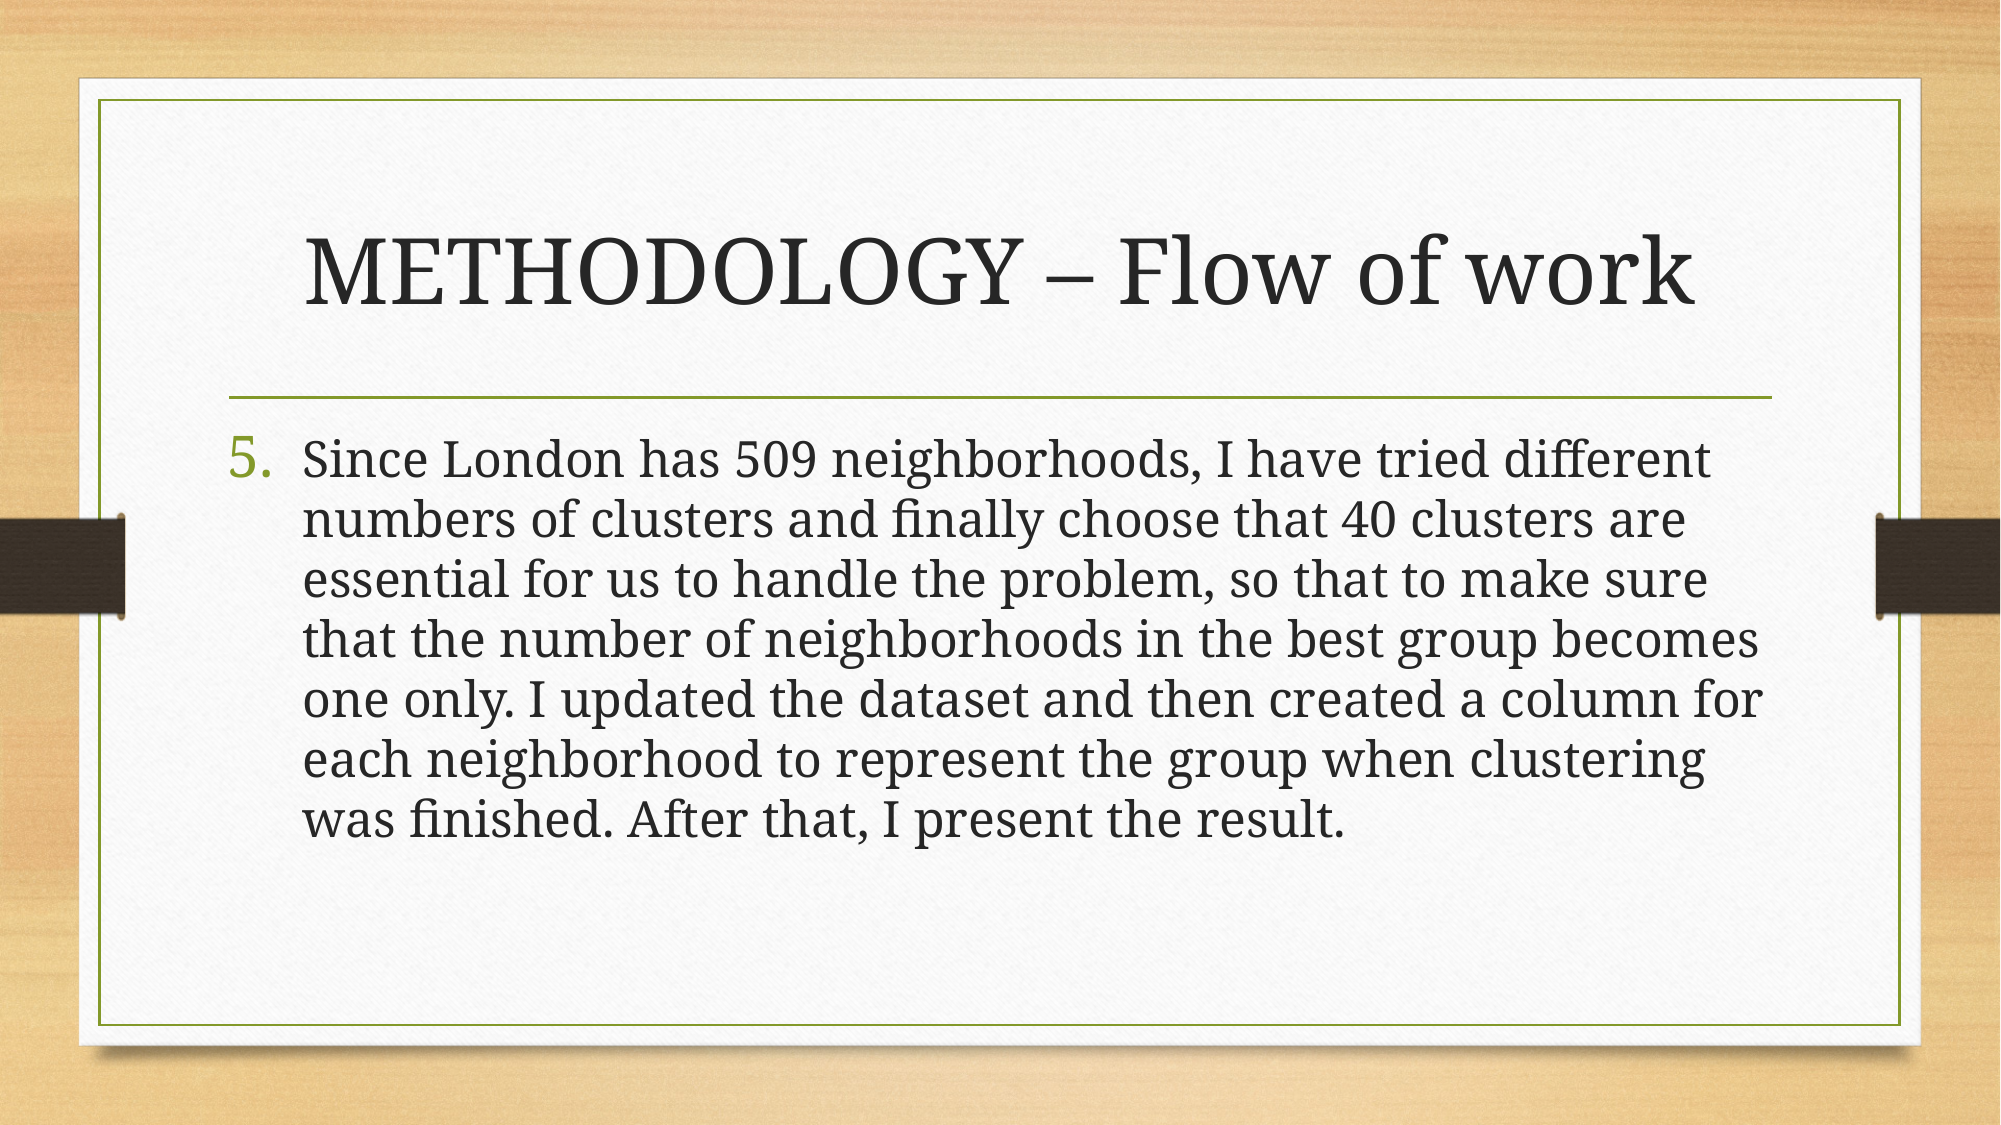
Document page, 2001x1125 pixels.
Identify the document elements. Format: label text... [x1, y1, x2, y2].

title METHODOLOGY – Flow of work [212, 161, 1788, 375]
picture [0, 0, 2001, 1125]
list Since London has 509 neighborhoods, I have tried different numbers of clusters and finally choose that 40 clusters are essential for us to handle the problem, so that to make sure that the number of neighborhoods in the best group becomes one only. I updated the dataset and then created a column for each neighborhood to represent the group when clustering was finished. After that, I present the result. [212, 419, 1788, 964]
